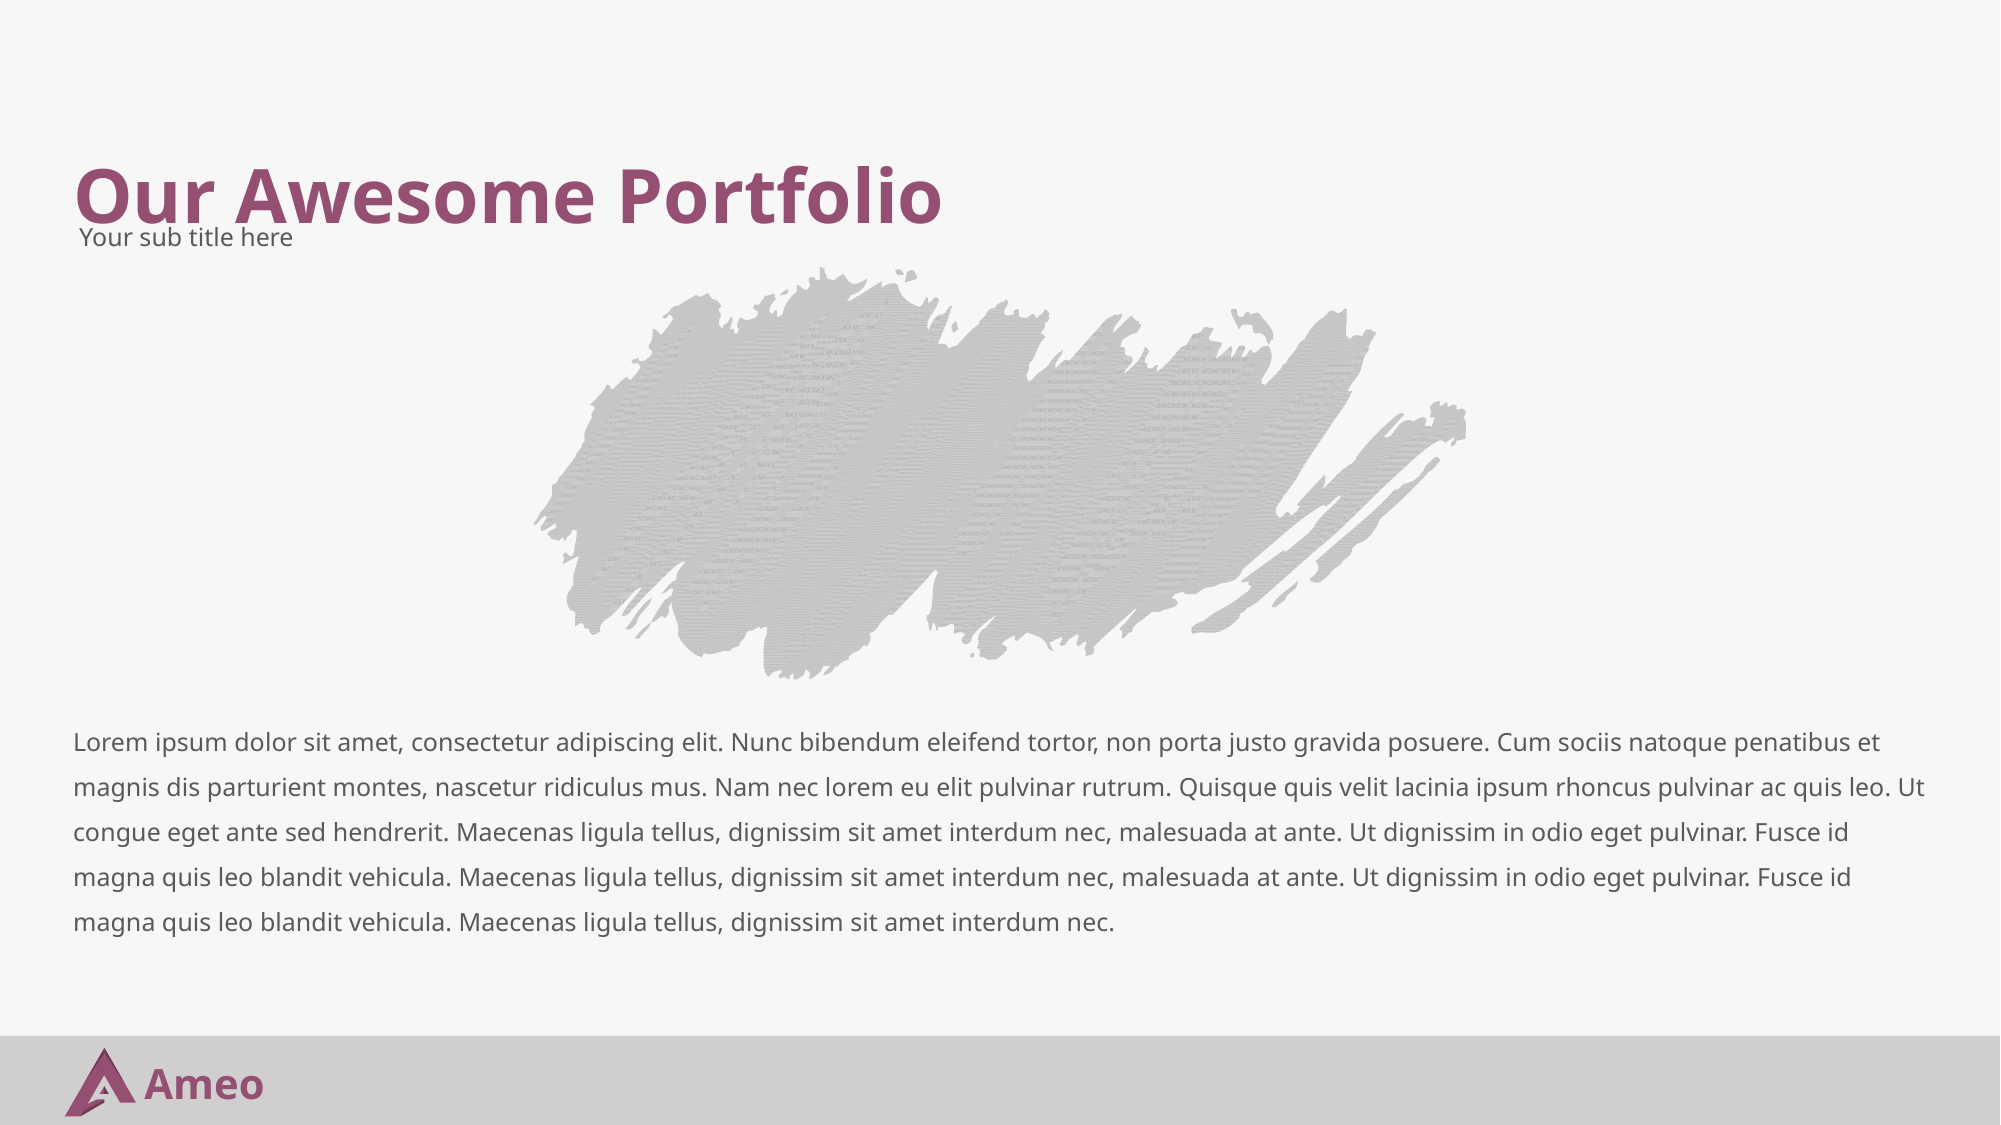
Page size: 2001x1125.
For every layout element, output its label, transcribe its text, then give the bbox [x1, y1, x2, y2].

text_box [533, 266, 1467, 680]
text_box Lorem ipsum dolor sit amet, consectetur adipiscing elit. Nunc bibendum eleifend tortor, non porta justo gravida posuere. Cum sociis natoque penatibus et magnis dis parturient montes, nascetur ridiculus mus. Nam nec lorem eu elit pulvinar rutrum. Quisque quis velit lacinia ipsum rhoncus pulvinar ac quis leo. Ut congue eget ante sed hendrerit. Maecenas ligula tellus, dignissim sit amet interdum nec, malesuada at ante. Ut dignissim in odio eget pulvinar. Fusce id magna quis leo blandit vehicula. Maecenas ligula tellus, dignissim sit amet interdum nec, malesuada at ante. Ut dignissim in odio eget pulvinar. Fusce id magna quis leo blandit vehicula. Maecenas ligula tellus, dignissim sit amet interdum nec. [58, 704, 1944, 944]
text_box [58, 96, 1059, 255]
